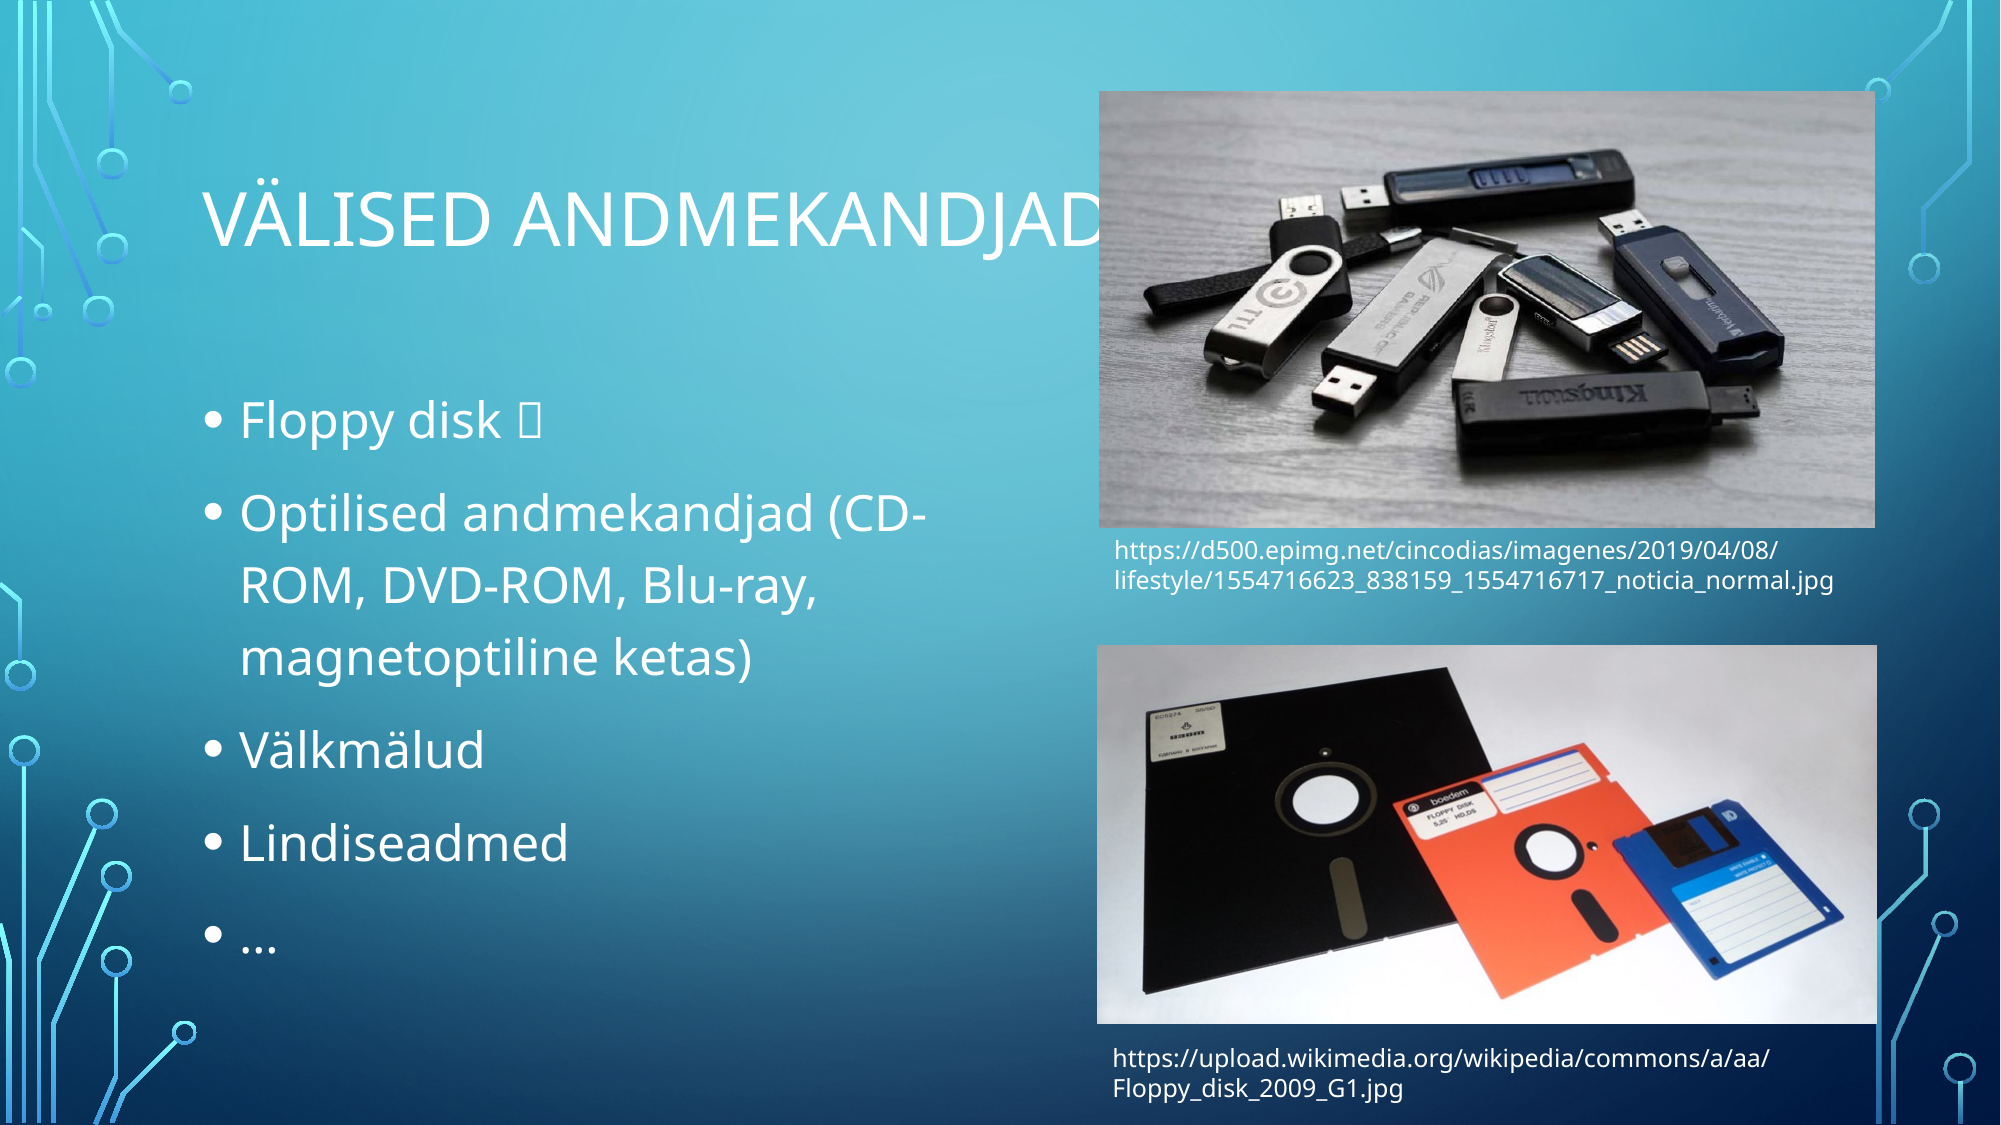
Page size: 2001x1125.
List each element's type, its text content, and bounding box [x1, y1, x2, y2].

picture [1099, 91, 1875, 528]
picture [1097, 645, 1877, 1024]
list Floppy disk  Optilised andmekandjad (CD-ROM, DVD-ROM, Blu-ray, magnetoptiline ketas) Välkmälud Lindiseadmed … [187, 369, 1000, 1125]
title Välised andmekandjad [187, 101, 1099, 344]
text_box https://upload.wikimedia.org/wikipedia/commons/a/aa/Floppy_disk_2009_G1.jpg [1097, 1035, 1875, 1110]
text_box https://d500.epimg.net/cincodias/imagenes/2019/04/08/lifestyle/1554716623_838159_1554716717_noticia_normal.jpg [1099, 528, 1875, 603]
